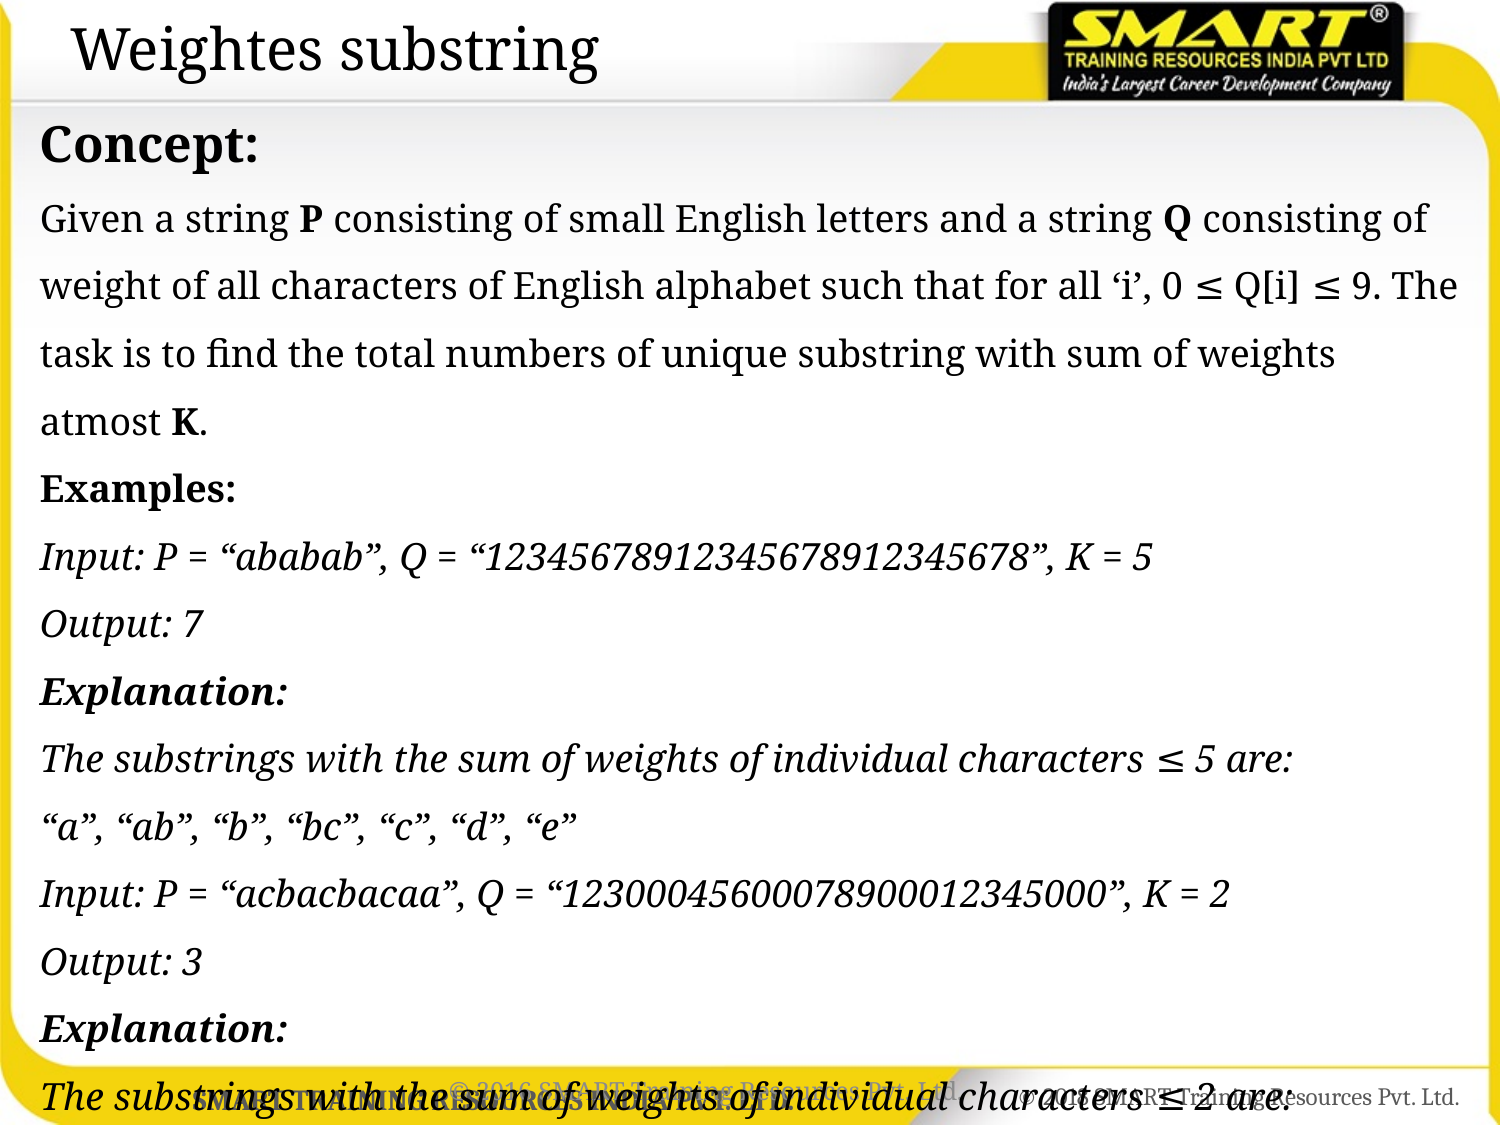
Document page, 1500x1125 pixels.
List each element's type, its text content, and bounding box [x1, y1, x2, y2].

picture [0, 0, 1500, 1125]
title Weightes substring [24, 5, 1350, 75]
list Concept: Given a string P consisting of small English letters and a string Q consisting of weight of all characters of English alphabet such that for all ‘i’, 0 ≤ Q[i] ≤ 9. The task is to find the total numbers of unique substring with sum of weights atmost K. Examples: Input: P = “ababab”, Q = “12345678912345678912345678”, K = 5 Output: 7 Explanation: The substrings with the sum of weights of individual characters ≤ 5 are: “a”, “ab”, “b”, “bc”, “c”, “d”, “e” Input: P = “acbacbacaa”, Q = “12300045600078900012345000”, K = 2 Output: 3 Explanation: The substrings with the sum of weights of individual characters ≤ 2 are: “a”, “b”, “aa” [24, 75, 1500, 1113]
footer © 2016 SMART Training Resources Pvt. Ltd. [112, 1062, 1300, 1123]
